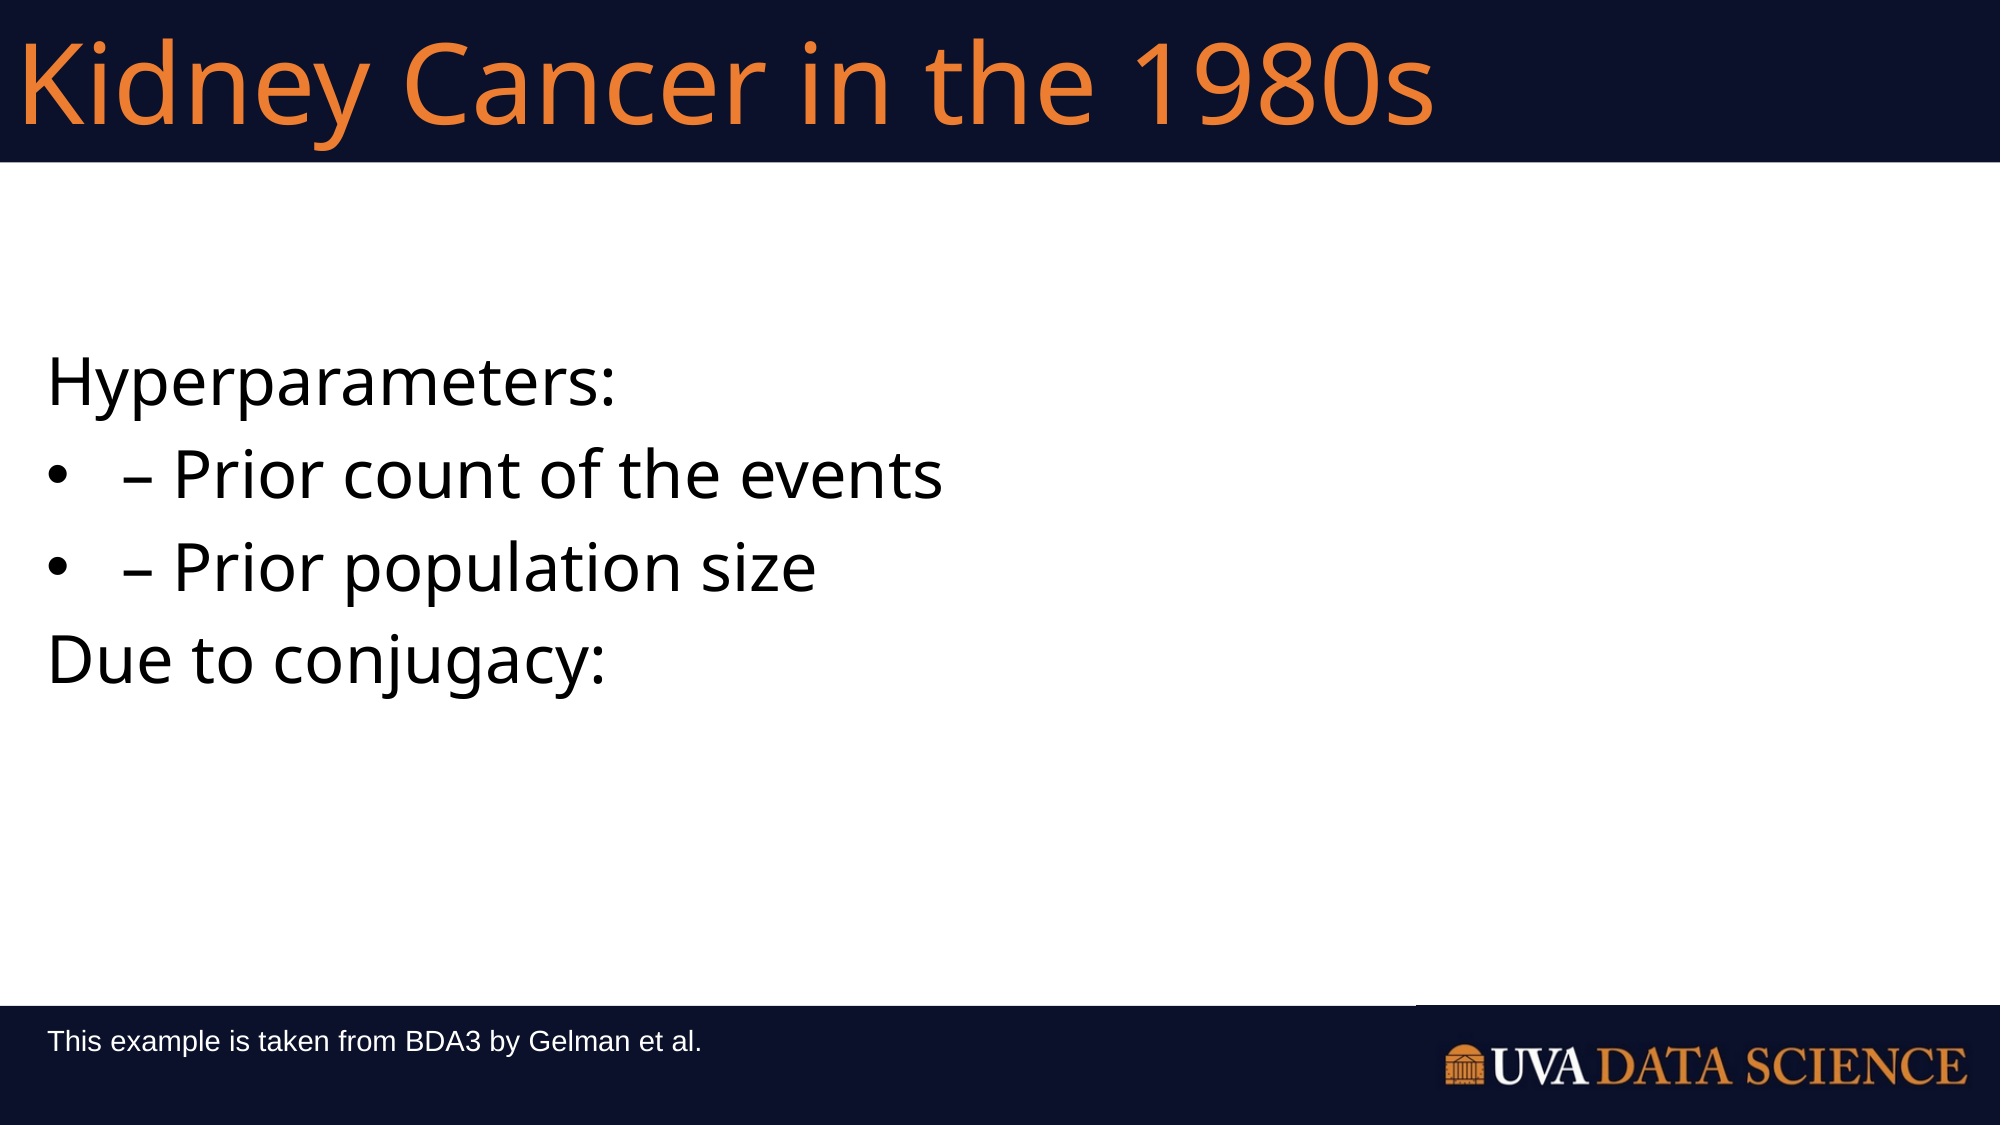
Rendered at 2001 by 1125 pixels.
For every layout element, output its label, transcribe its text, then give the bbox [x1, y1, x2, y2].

text_box Kidney Cancer in the 1980s [0, 4, 1454, 155]
picture [1416, 1005, 2000, 1125]
text_box [0, 0, 2000, 164]
text_box [0, 1005, 1415, 1125]
text_box This example is taken from BDA3 by Gelman et al. [32, 1014, 727, 1065]
